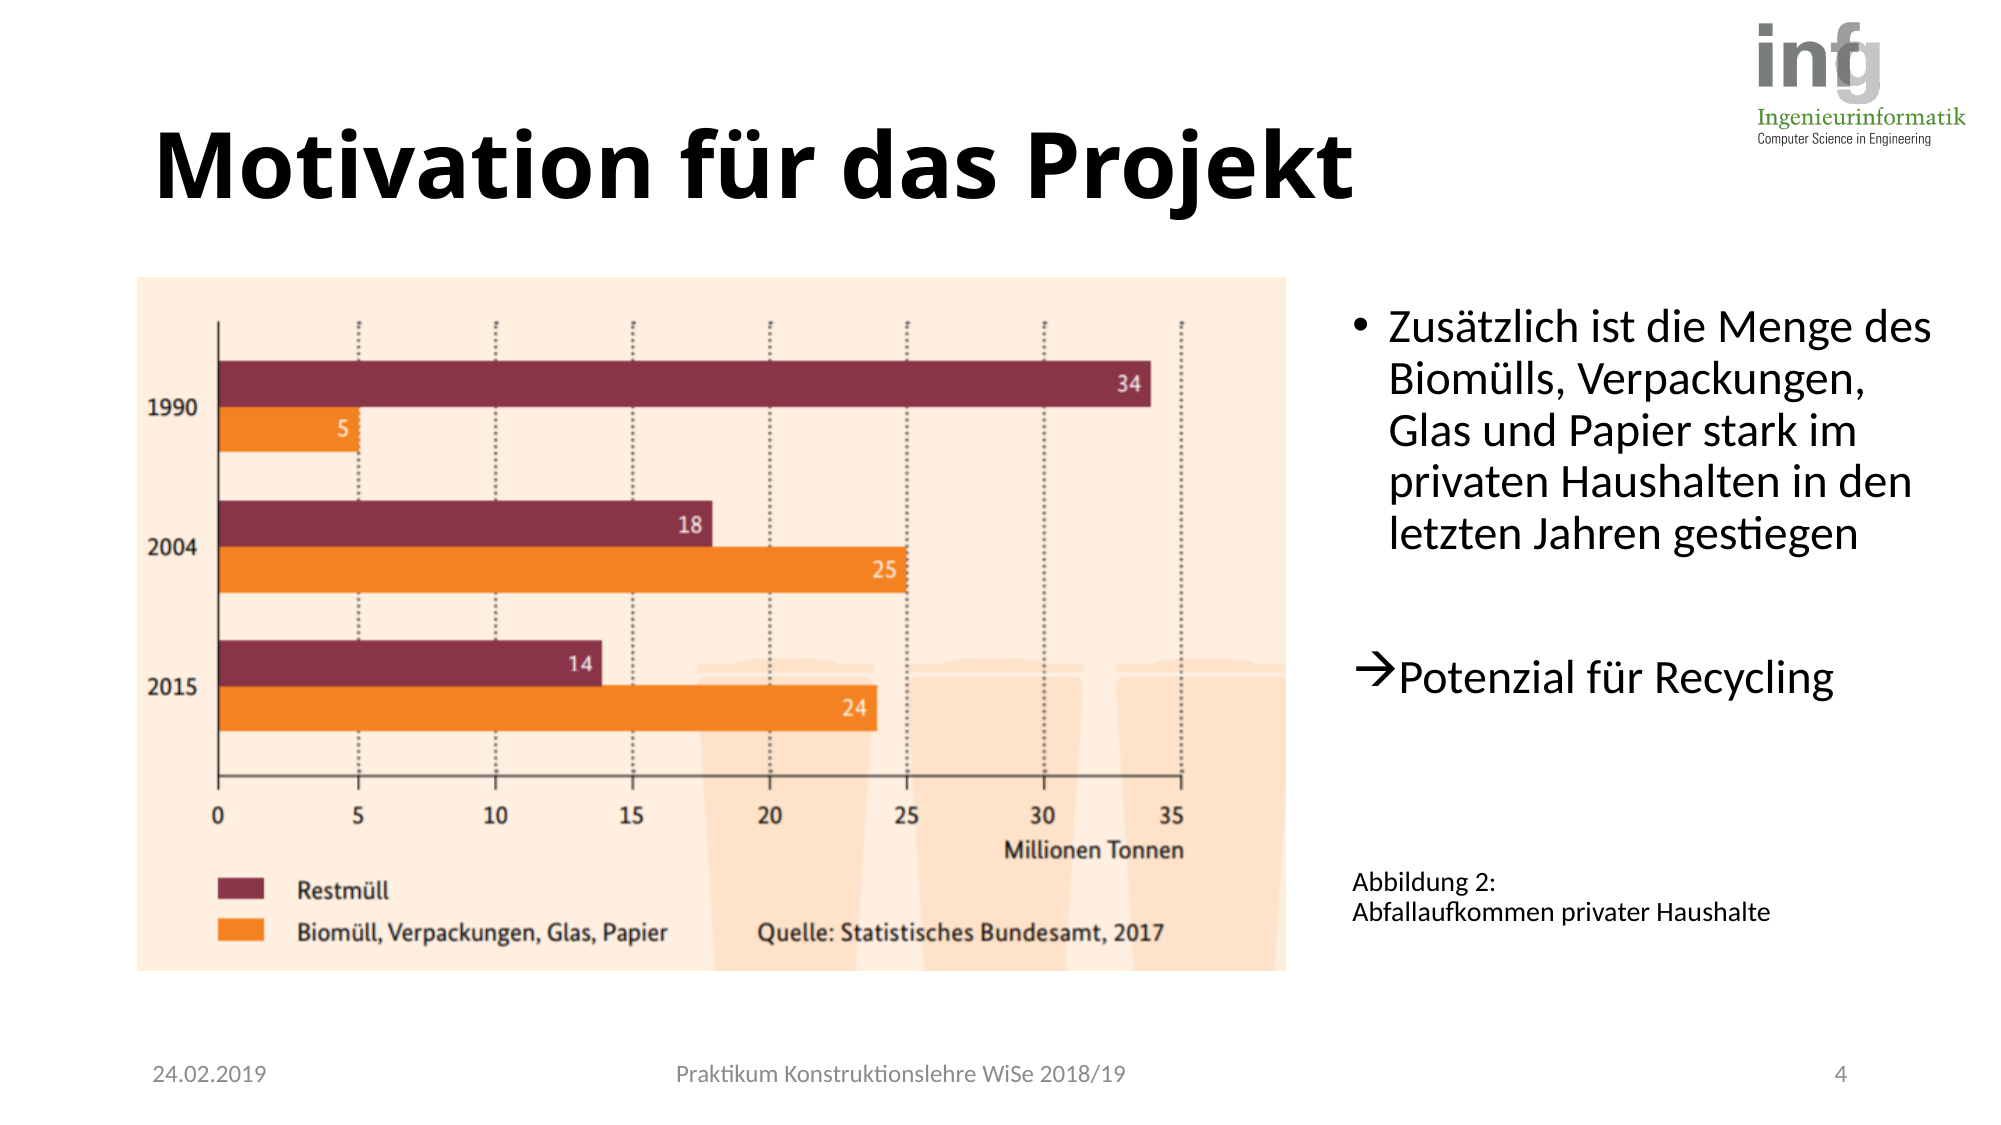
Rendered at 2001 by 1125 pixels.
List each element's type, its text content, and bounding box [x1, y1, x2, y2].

picture [137, 277, 1286, 971]
list Zusätzlich ist die Menge des Biomülls, Verpackungen, Glas und Papier stark im privaten Haushalten in den letzten Jahren gestiegen Potenzial für Recycling Abbildung 2: Abfallaufkommen privater Haushalte [1337, 293, 1959, 971]
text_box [137, 1042, 1863, 1103]
title Motivation für das Projekt [137, 59, 1863, 278]
picture [1758, 22, 1966, 146]
